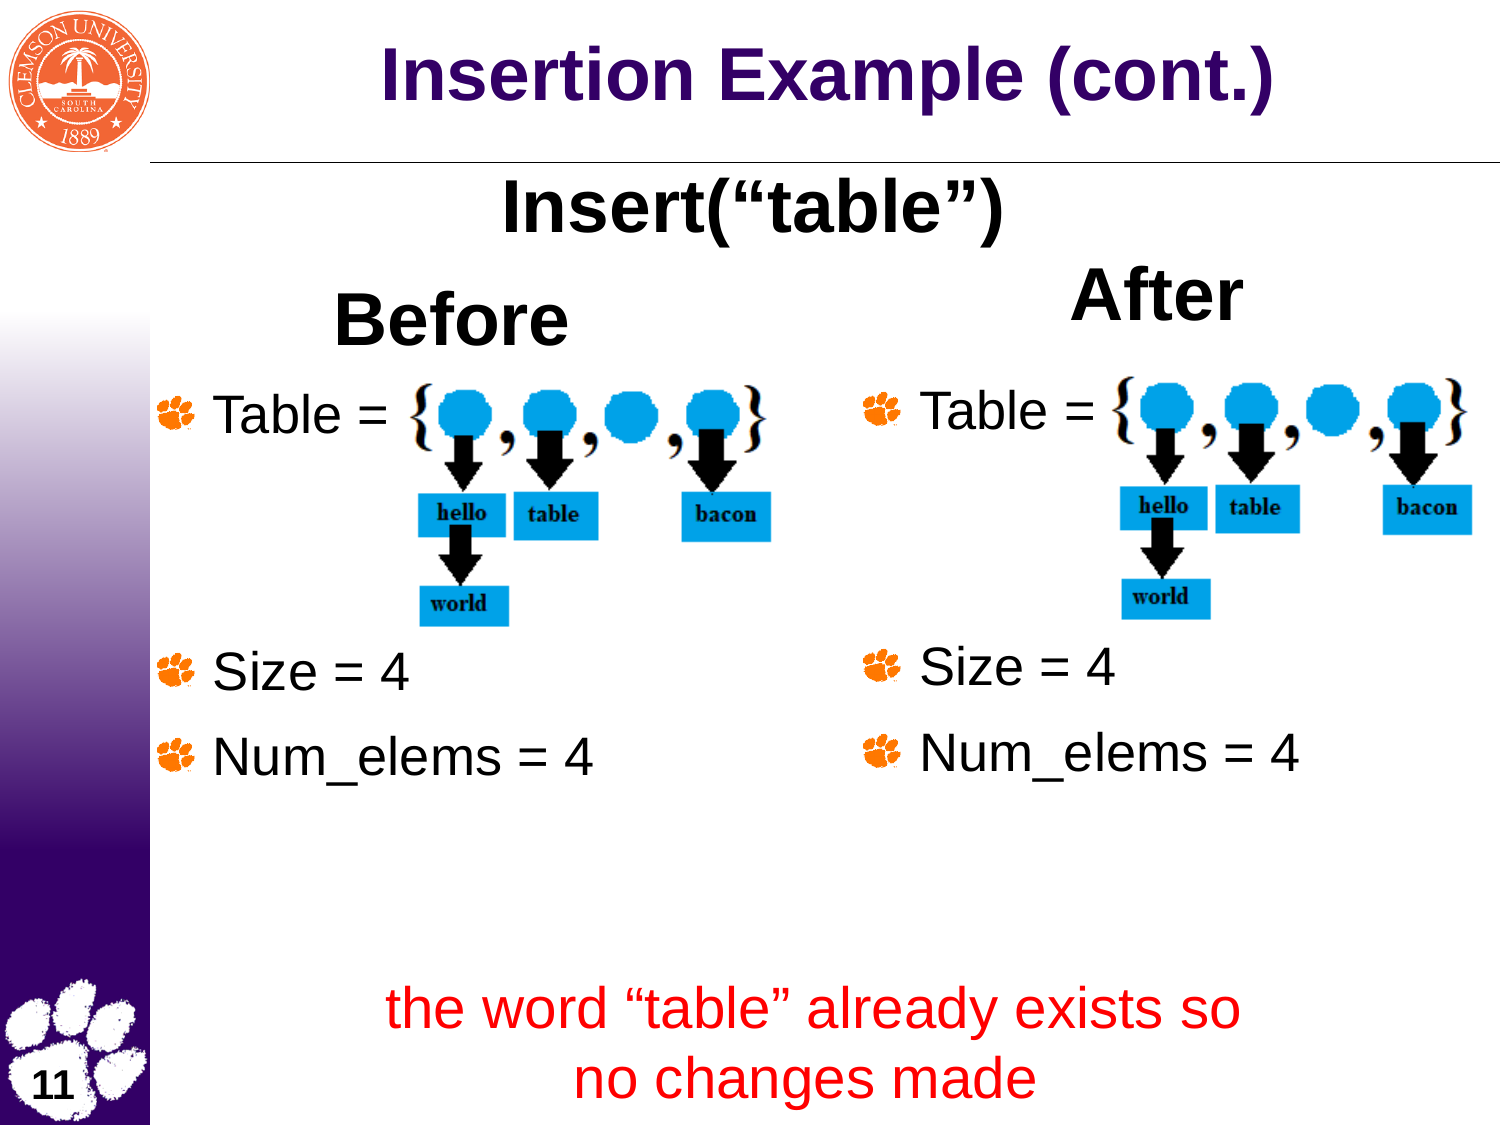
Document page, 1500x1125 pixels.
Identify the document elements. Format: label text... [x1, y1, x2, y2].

picture [862, 646, 901, 684]
picture [156, 650, 195, 689]
list Table = Size = 4 Num_elems = 4 [141, 379, 811, 692]
picture [1099, 355, 1488, 635]
text_box Table = Size = 4 Num_elems = 4 [847, 375, 1500, 698]
picture [0, 974, 150, 1125]
text_box the word “table” already exists so no changes made [318, 963, 1294, 1118]
picture [156, 735, 195, 774]
title Insertion Example (cont.) [156, 5, 1500, 150]
picture [156, 393, 195, 432]
picture [862, 389, 901, 428]
text_box Insert(“table”) [486, 149, 1079, 255]
picture [398, 361, 787, 641]
picture [862, 731, 901, 770]
picture [8, 10, 150, 152]
text_box After [1054, 237, 1362, 343]
text_box Before [318, 262, 626, 368]
